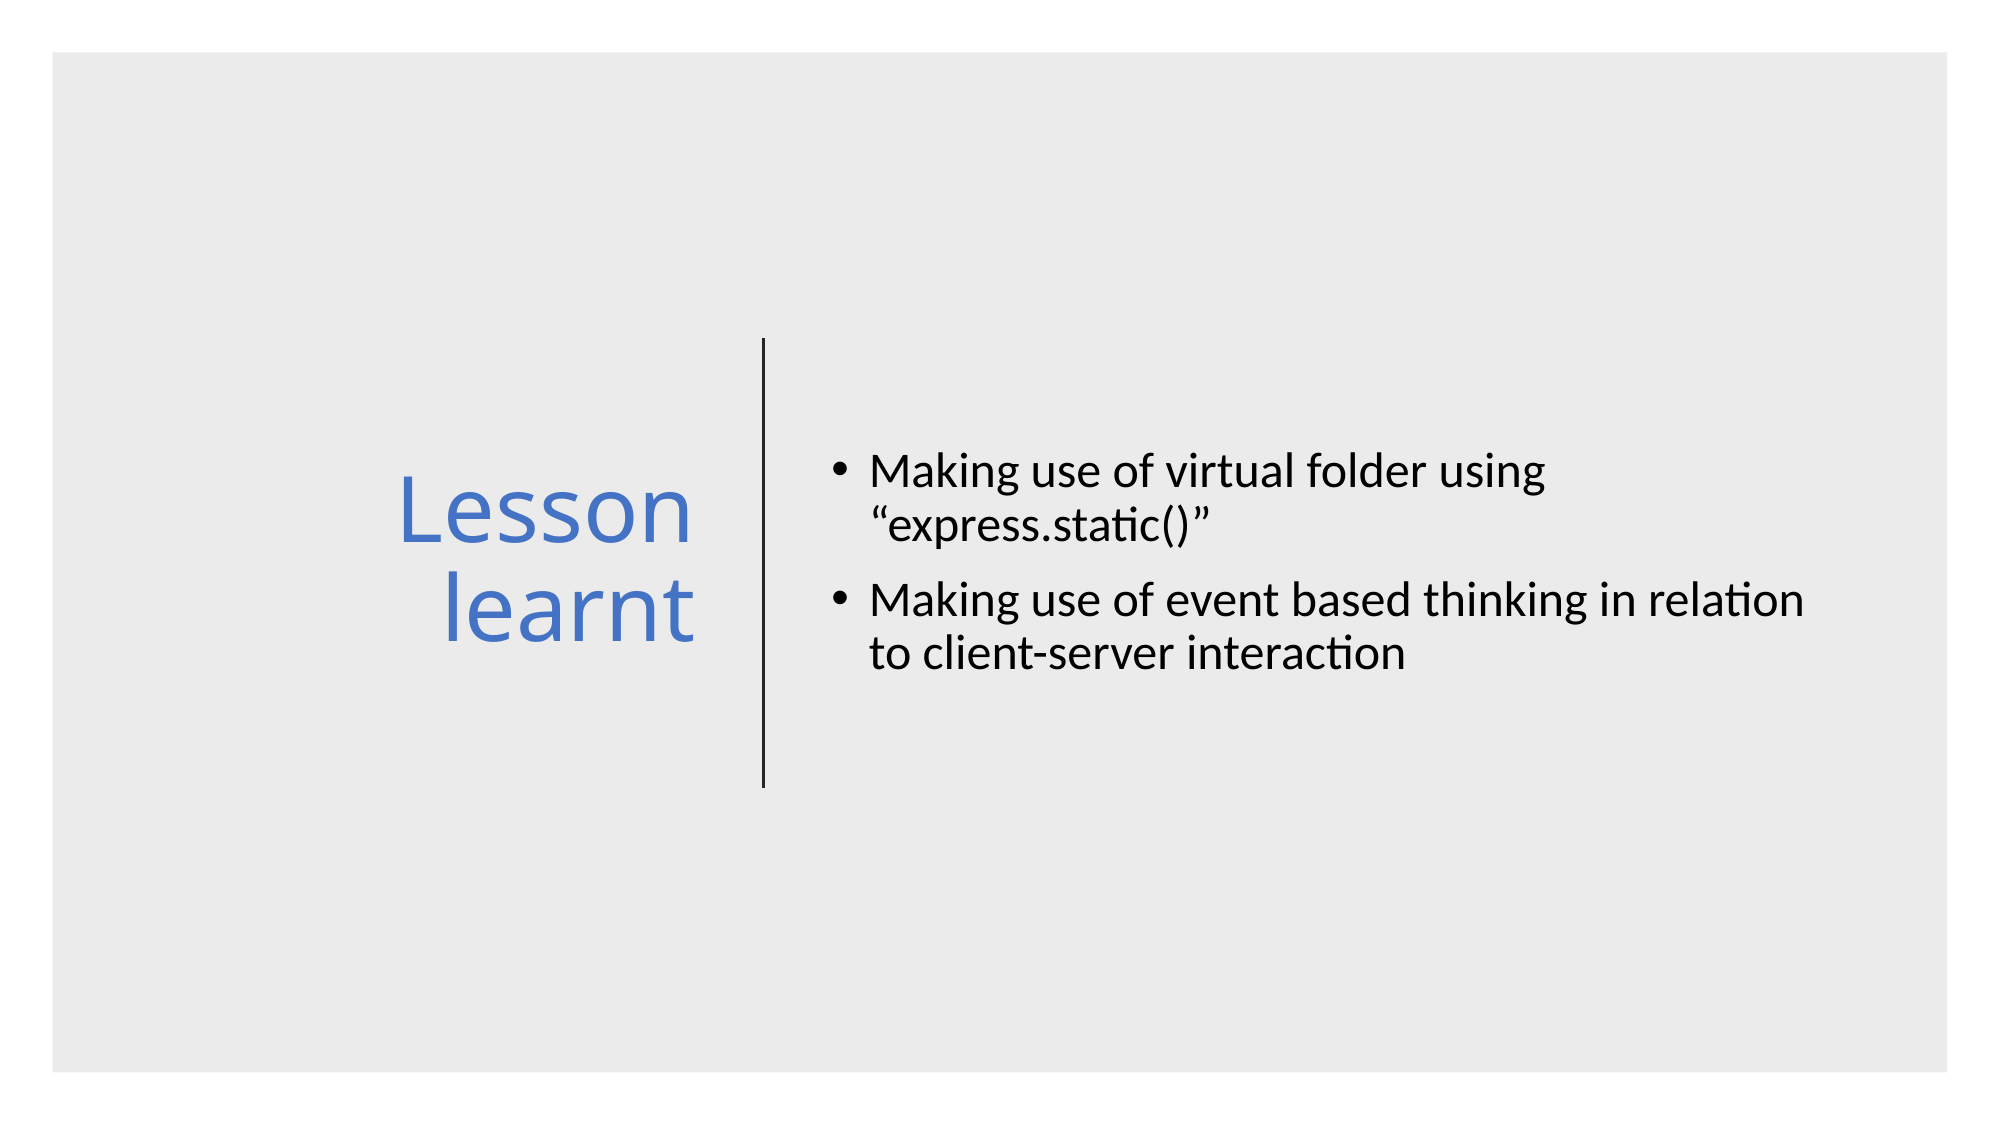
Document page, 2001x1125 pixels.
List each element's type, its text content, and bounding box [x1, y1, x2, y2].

list Making use of virtual folder using “express.static()” Making use of event based thinking in relation to client-server interaction [816, 158, 1863, 967]
text_box [52, 51, 1948, 1073]
title Lesson learnt [137, 158, 711, 967]
